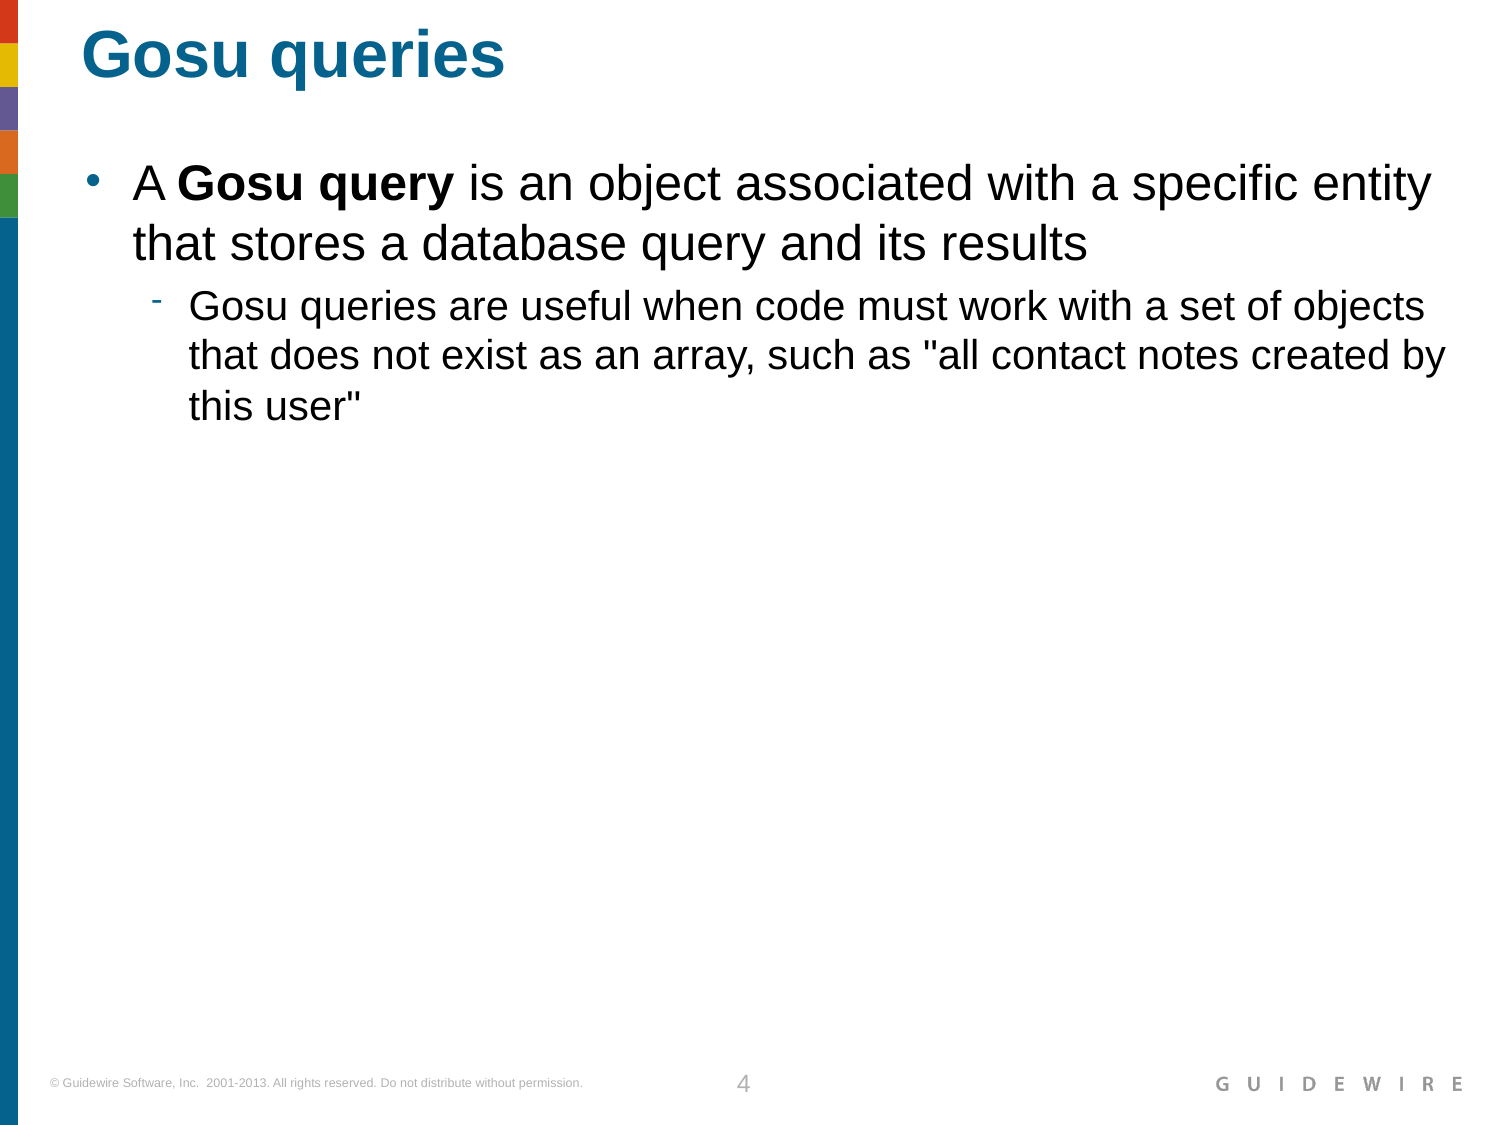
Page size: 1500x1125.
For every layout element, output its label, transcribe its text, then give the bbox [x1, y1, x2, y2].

list A Gosu query is an object associated with a specific entity that stores a database query and its results Gosu queries are useful when code must work with a set of objects that does not exist as an array, such as "all contact notes created by this user" [85, 149, 1451, 1050]
picture [1215, 1073, 1480, 1096]
title Gosu queries [81, 19, 1446, 142]
